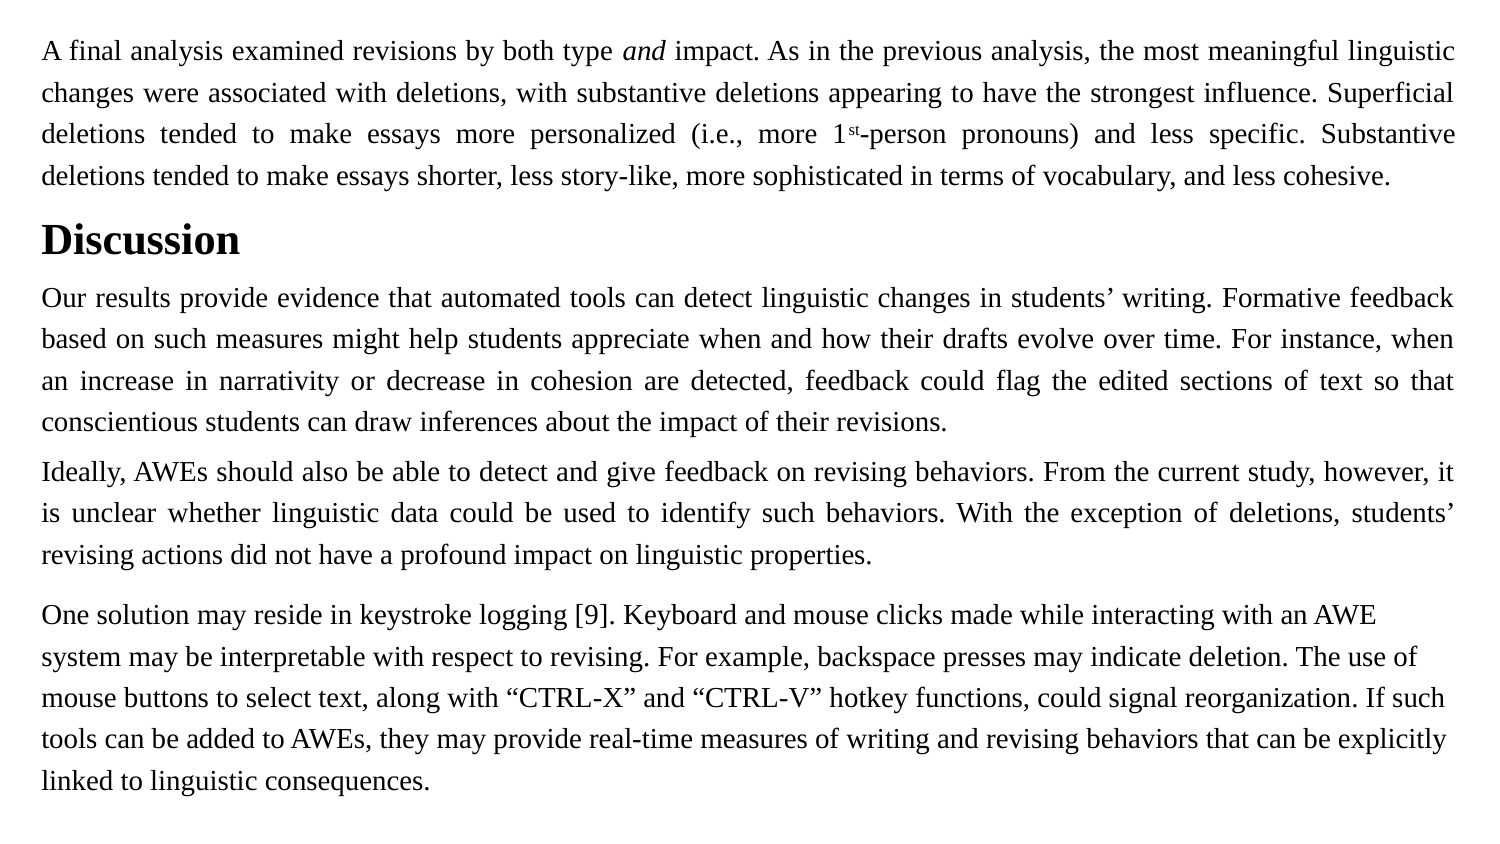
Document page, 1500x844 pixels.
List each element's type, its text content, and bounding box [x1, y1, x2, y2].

list A final analysis examined revisions by both type and impact. As in the previous analysis, the most meaningful linguistic changes were associated with deletions, with substantive deletions appearing to have the strongest influence. Superficial deletions tended to make essays more personalized (i.e., more 1st-person pronouns) and less specific. Substantive deletions tended to make essays shorter, less story-like, more sophisticated in terms of vocabulary, and less cohesive. Discussion Our results provide evidence that automated tools can detect linguistic changes in students’ writing. Formative feedback based on such measures might help students appreciate when and how their drafts evolve over time. For instance, when an increase in narrativity or decrease in cohesion are detected, feedback could flag the edited sections of text so that conscientious students can draw inferences about the impact of their revisions. Ideally, AWEs should also be able to detect and give feedback on revising behaviors. From the current study, however, it is unclear whether linguistic data could be used to identify such behaviors. With the exception of deletions, students’ revising actions did not have a profound impact on linguistic properties. One solution may reside in keystroke logging [9]. Keyboard and mouse clicks made while interacting with an AWE system may be interpretable with respect to revising. For example, backspace presses may indicate deletion. The use of mouse buttons to select text, along with “CTRL-X” and “CTRL-V” hotkey functions, could signal reorganization. If such tools can be added to AWEs, they may provide real-time measures of writing and revising behaviors that can be explicitly linked to linguistic consequences. [26, 17, 1475, 813]
